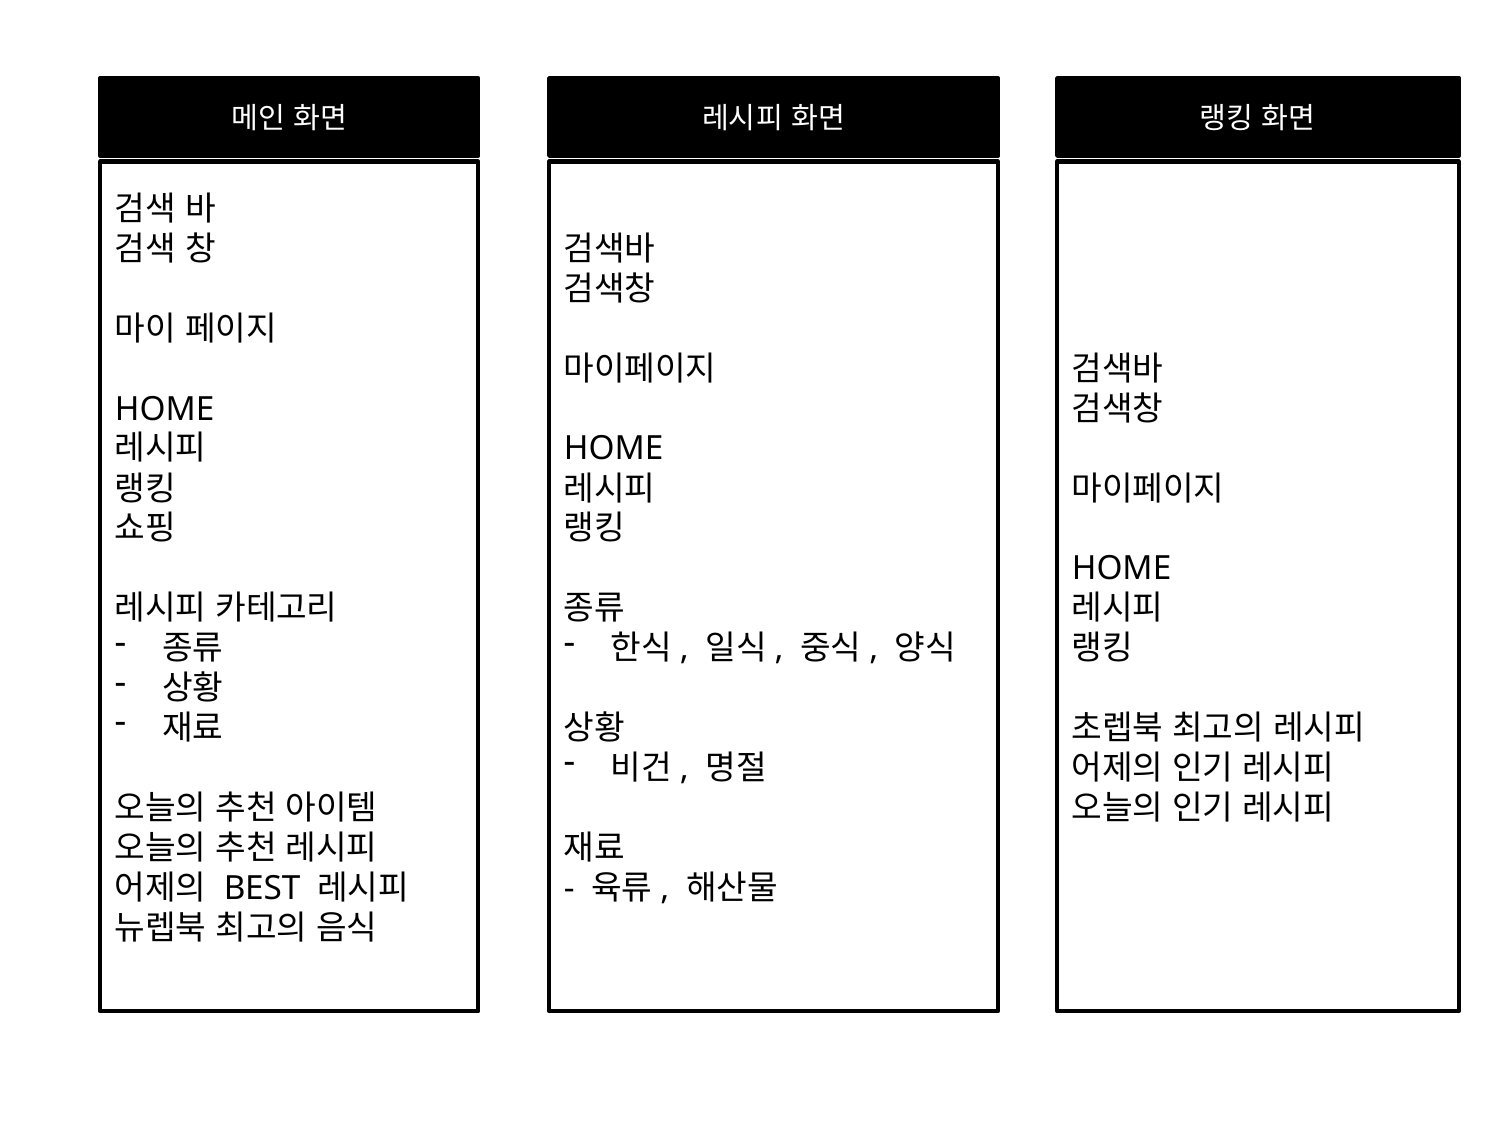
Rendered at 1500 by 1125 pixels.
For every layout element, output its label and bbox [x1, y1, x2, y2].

text_box [1056, 77, 1459, 1012]
text_box [548, 77, 999, 1012]
text_box [100, 77, 479, 1012]
